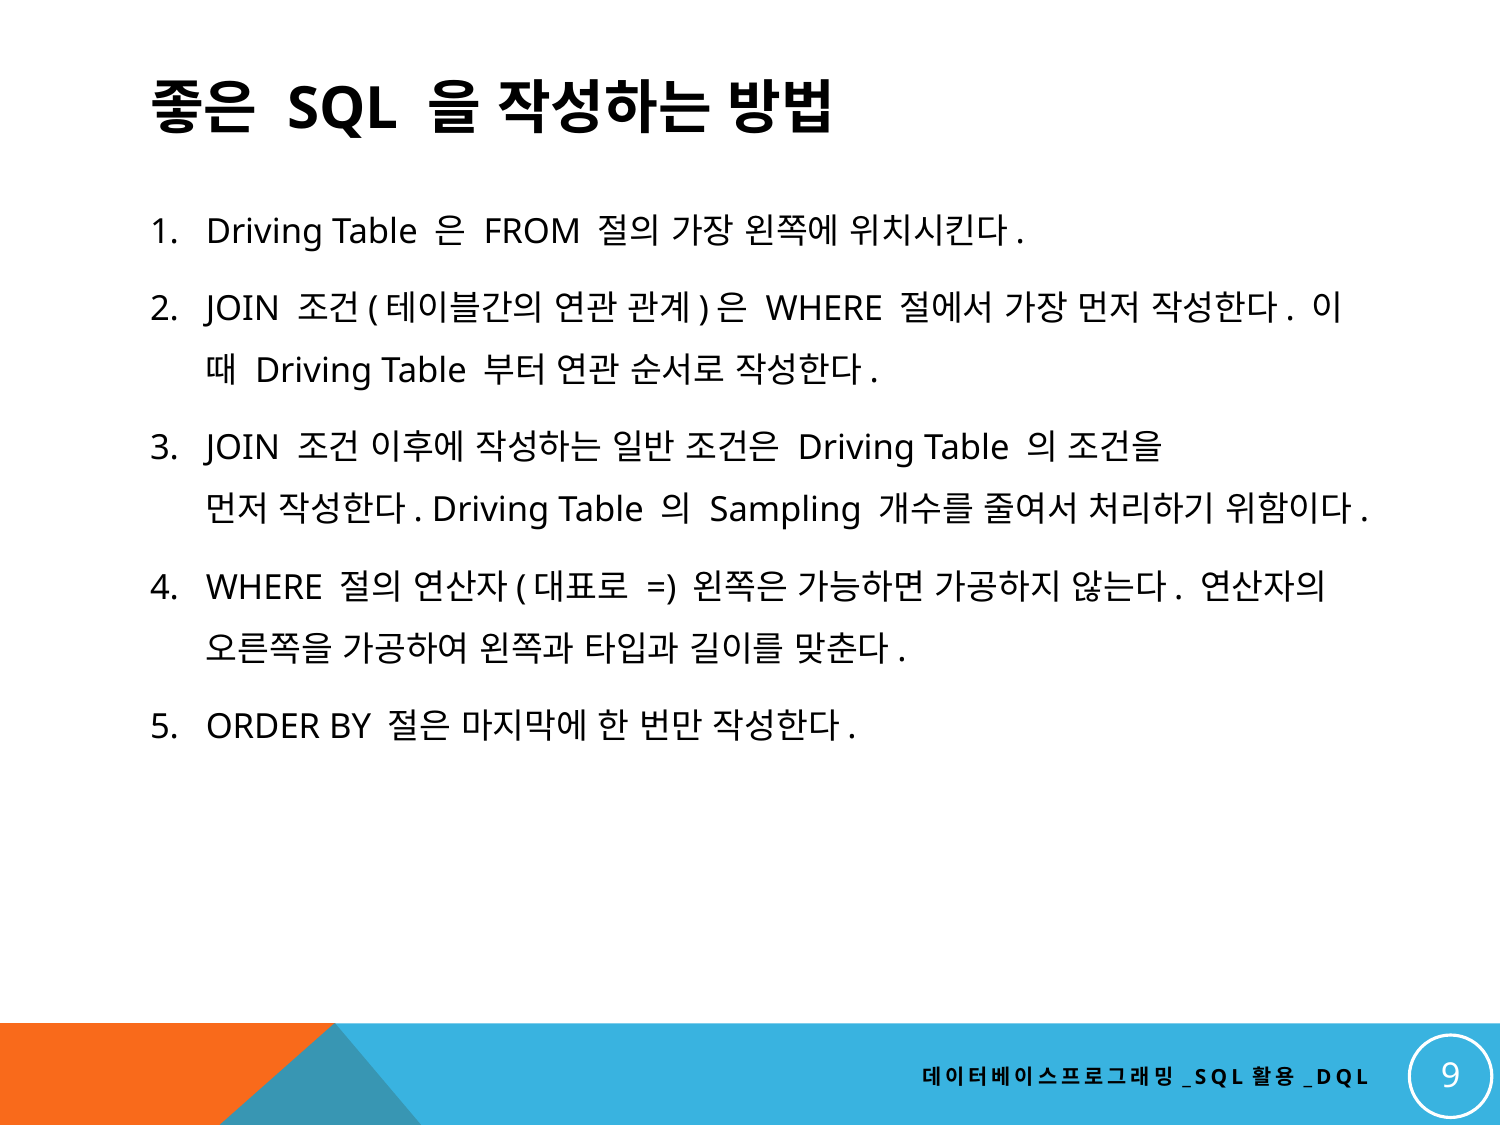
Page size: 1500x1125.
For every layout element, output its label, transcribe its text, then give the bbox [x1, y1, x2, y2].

list Driving Table 은 FROM 절의 가장 왼쪽에 위치시킨다. JOIN 조건(테이블간의 연관 관계)은 WHERE 절에서 가장 먼저 작성한다. 이 때 Driving Table 부터 연관 순서로 작성한다. JOIN 조건 이후에 작성하는 일반 조건은 Driving Table 의 조건을 먼저 작성한다. Driving Table 의 Sampling 개수를 줄여서 처리하기 위함이다. WHERE 절의 연산자(대표로 =) 왼쪽은 가능하면 가공하지 않는다. 연산자의 오른쪽을 가공하여 왼쪽과 타입과 길이를 맞춘다. ORDER BY 절은 마지막에 한 번만 작성한다. [135, 180, 1369, 768]
title 좋은 sql 을 작성하는 방법 [135, 60, 1369, 150]
slide_number 9 [1407, 1033, 1494, 1120]
footer 데이터베이스프로그래밍_SQL활용_DQL [608, 1053, 1384, 1099]
